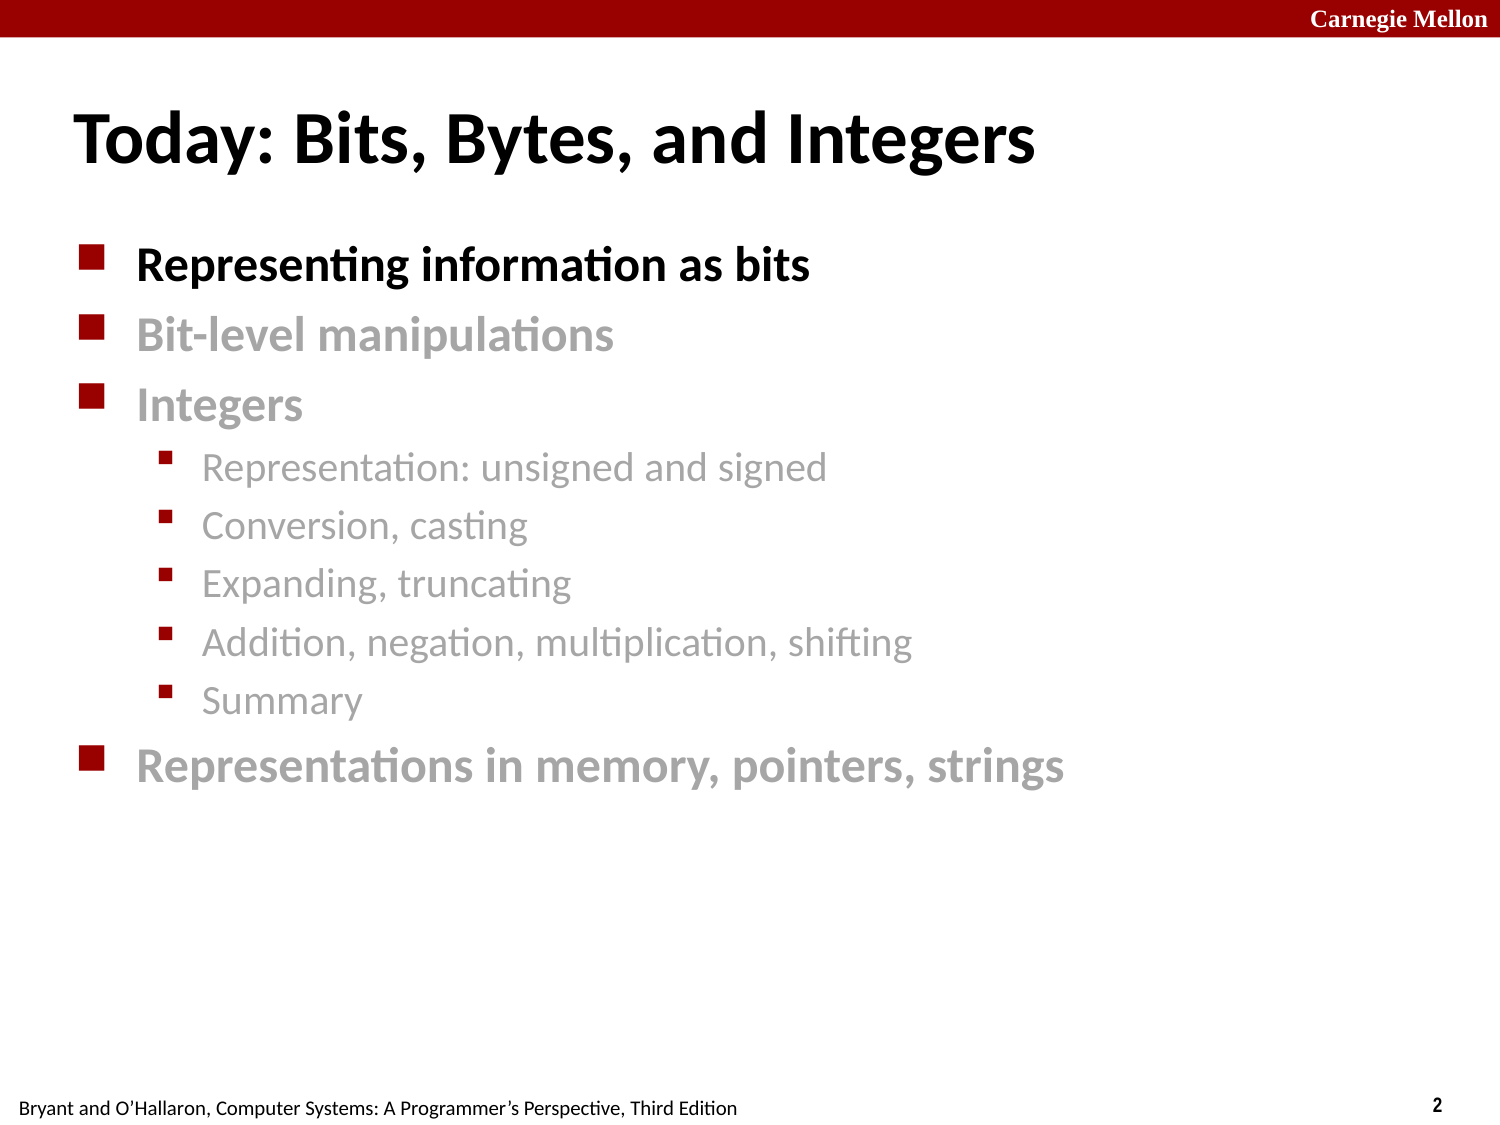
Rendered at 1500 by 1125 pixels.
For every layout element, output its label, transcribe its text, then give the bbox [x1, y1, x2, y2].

title Today: Bits, Bytes, and Integers [58, 71, 1305, 197]
list Representing information as bits Bit-level manipulations Integers Representation: unsigned and signed Conversion, casting Expanding, truncating Addition, negation, multiplication, shifting Summary Representations in memory, pointers, strings [64, 223, 1361, 1040]
